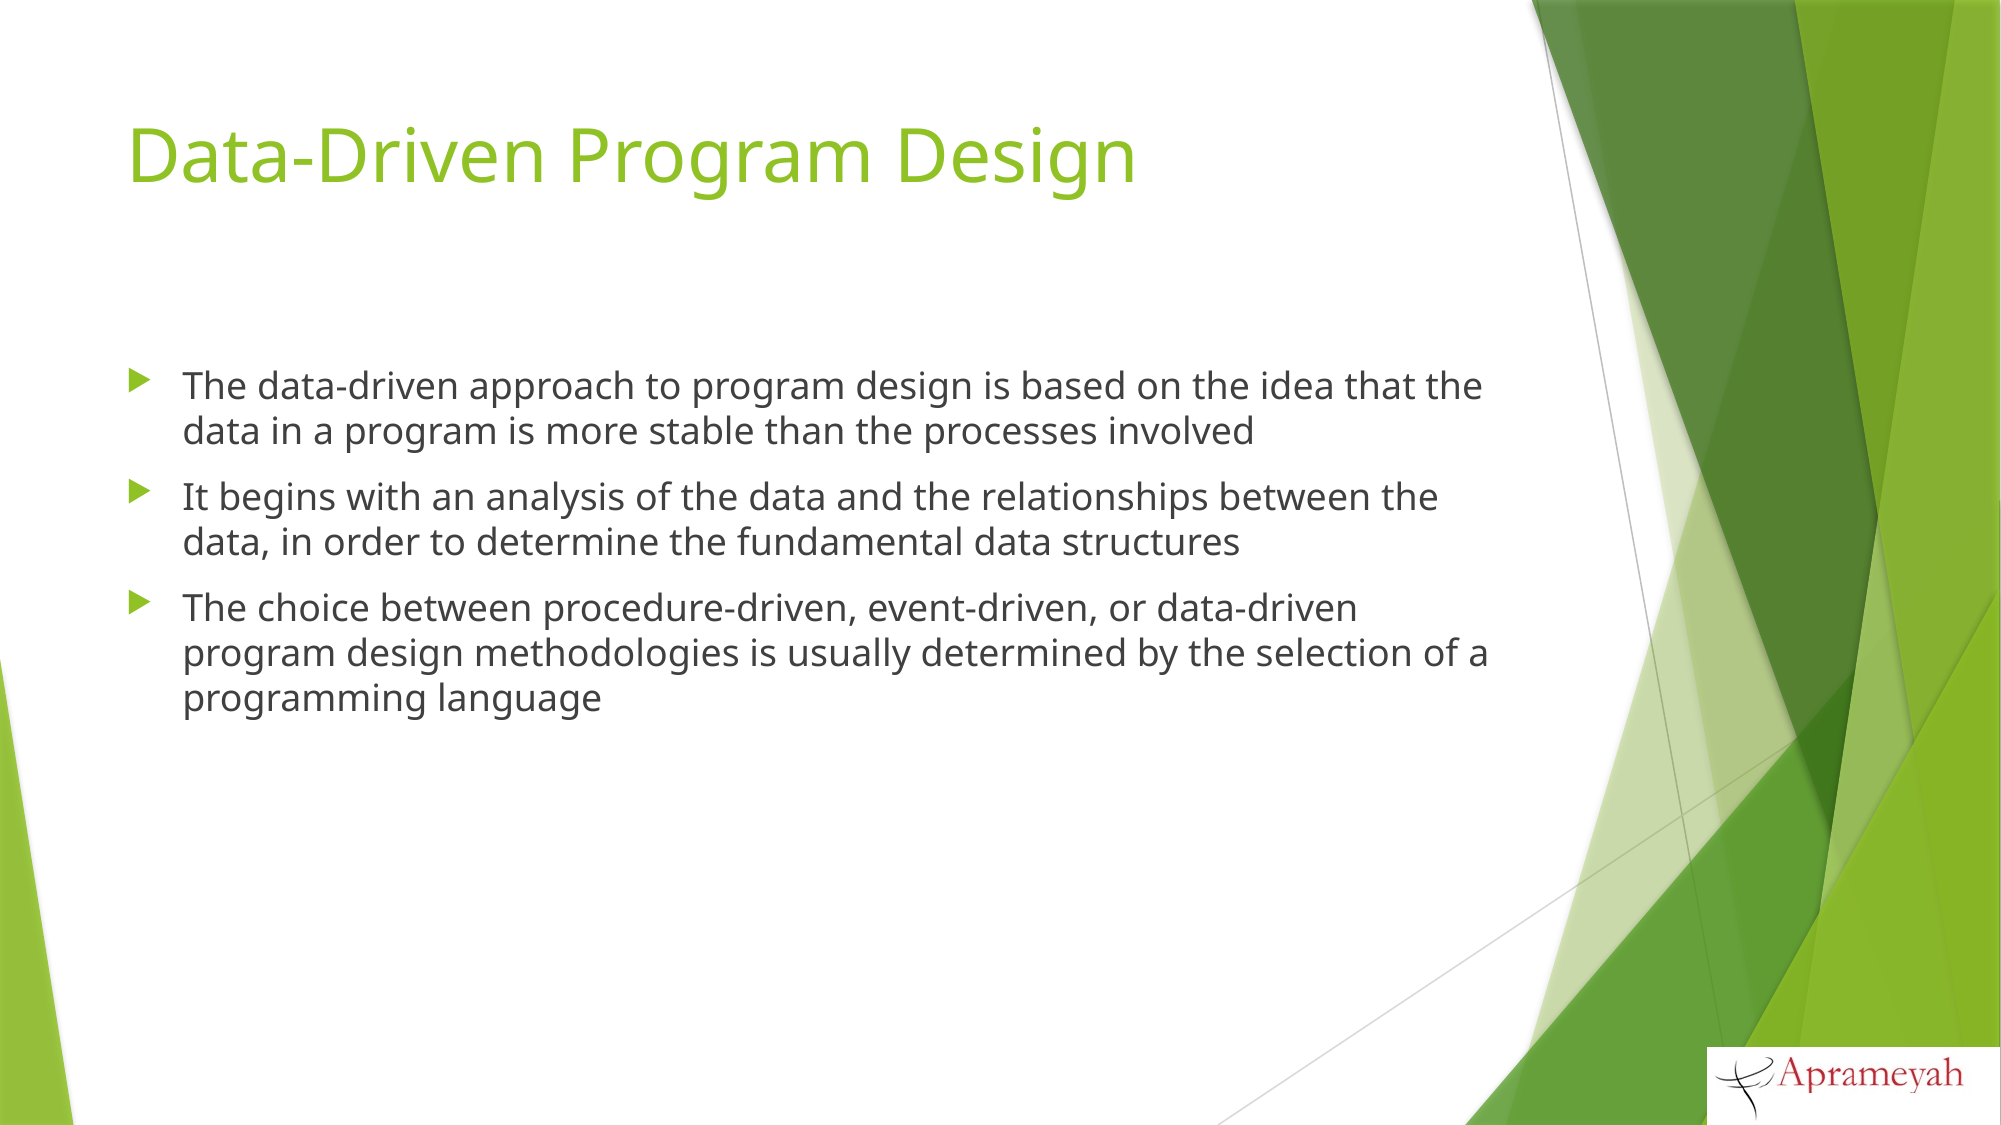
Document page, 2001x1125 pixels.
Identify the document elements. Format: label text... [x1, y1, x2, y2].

list The data-driven approach to program design is based on the idea that the data in a program is more stable than the processes involved It begins with an analysis of the data and the relationships between the data, in order to determine the fundamental data structures The choice between procedure-driven, event-driven, or data-driven program design methodologies is usually determined by the selection of a programming language [111, 354, 1522, 992]
title Data-Driven Program Design [111, 99, 1522, 317]
picture [1707, 1047, 2000, 1125]
